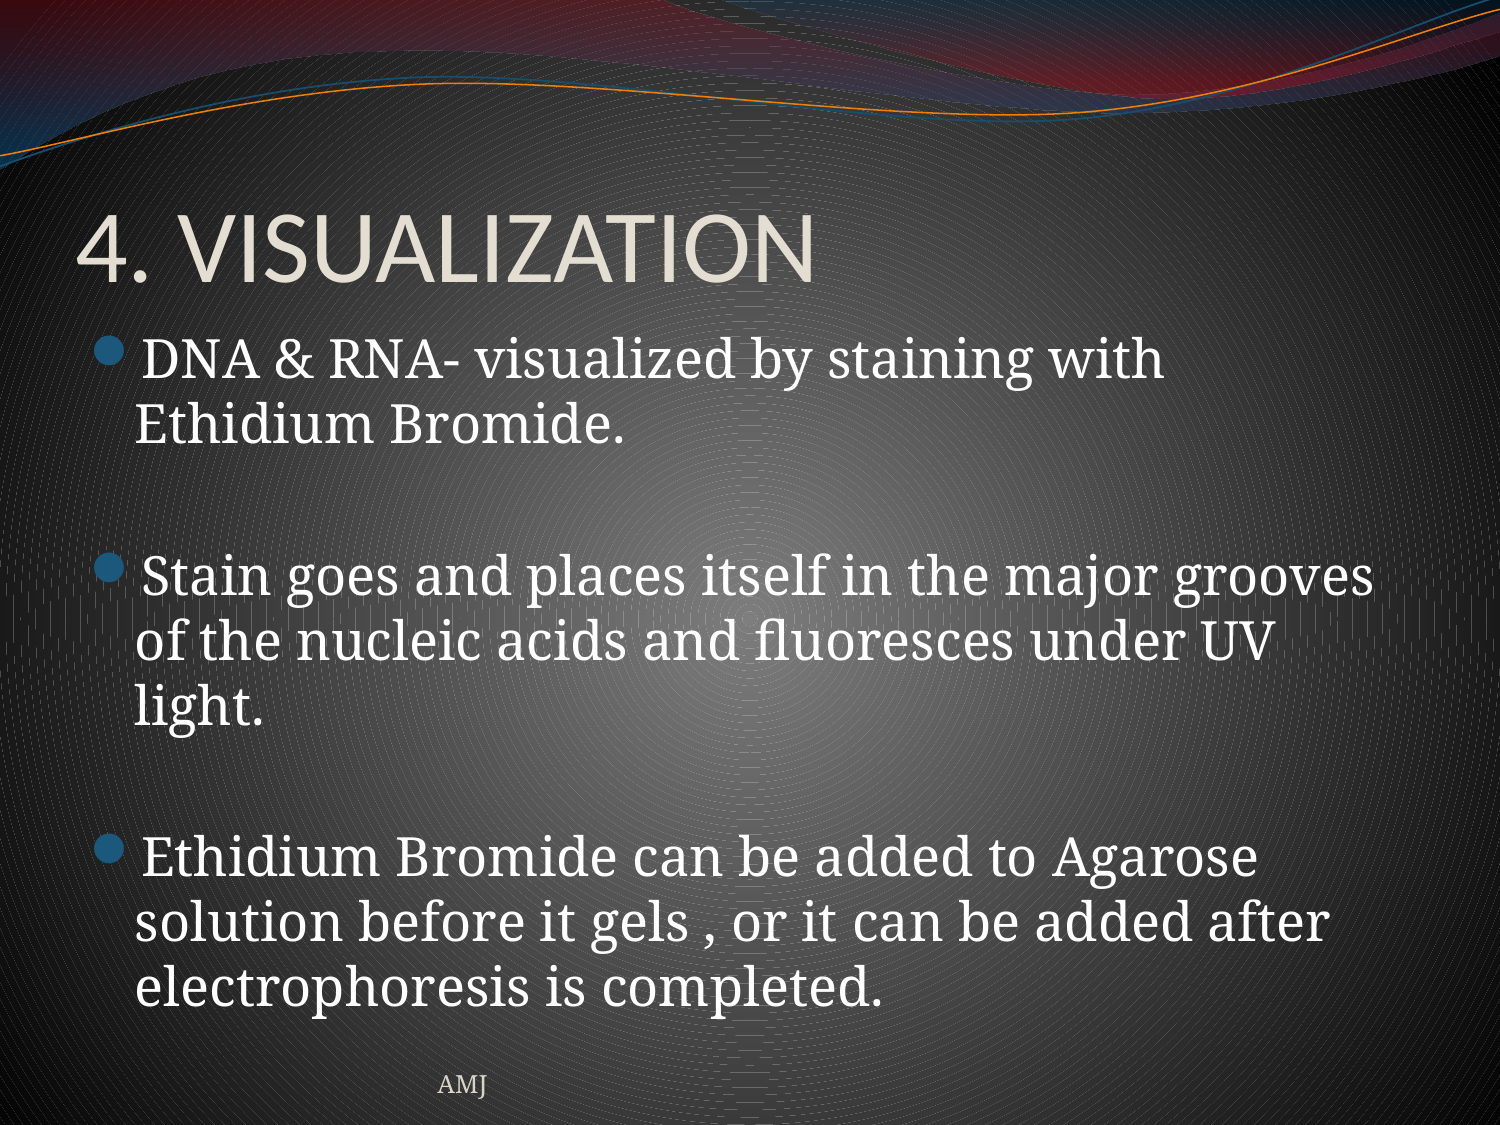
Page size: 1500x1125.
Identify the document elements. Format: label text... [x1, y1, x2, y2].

list DNA & RNA- visualized by staining with Ethidium Bromide. Stain goes and places itself in the major grooves of the nucleic acids and fluoresces under UV light. Ethidium Bromide can be added to Agarose solution before it gels , or it can be added after electrophoresis is completed. [75, 317, 1425, 1038]
footer AMJ [437, 1042, 988, 1103]
title 4. VISUALIZATION [75, 115, 1425, 303]
